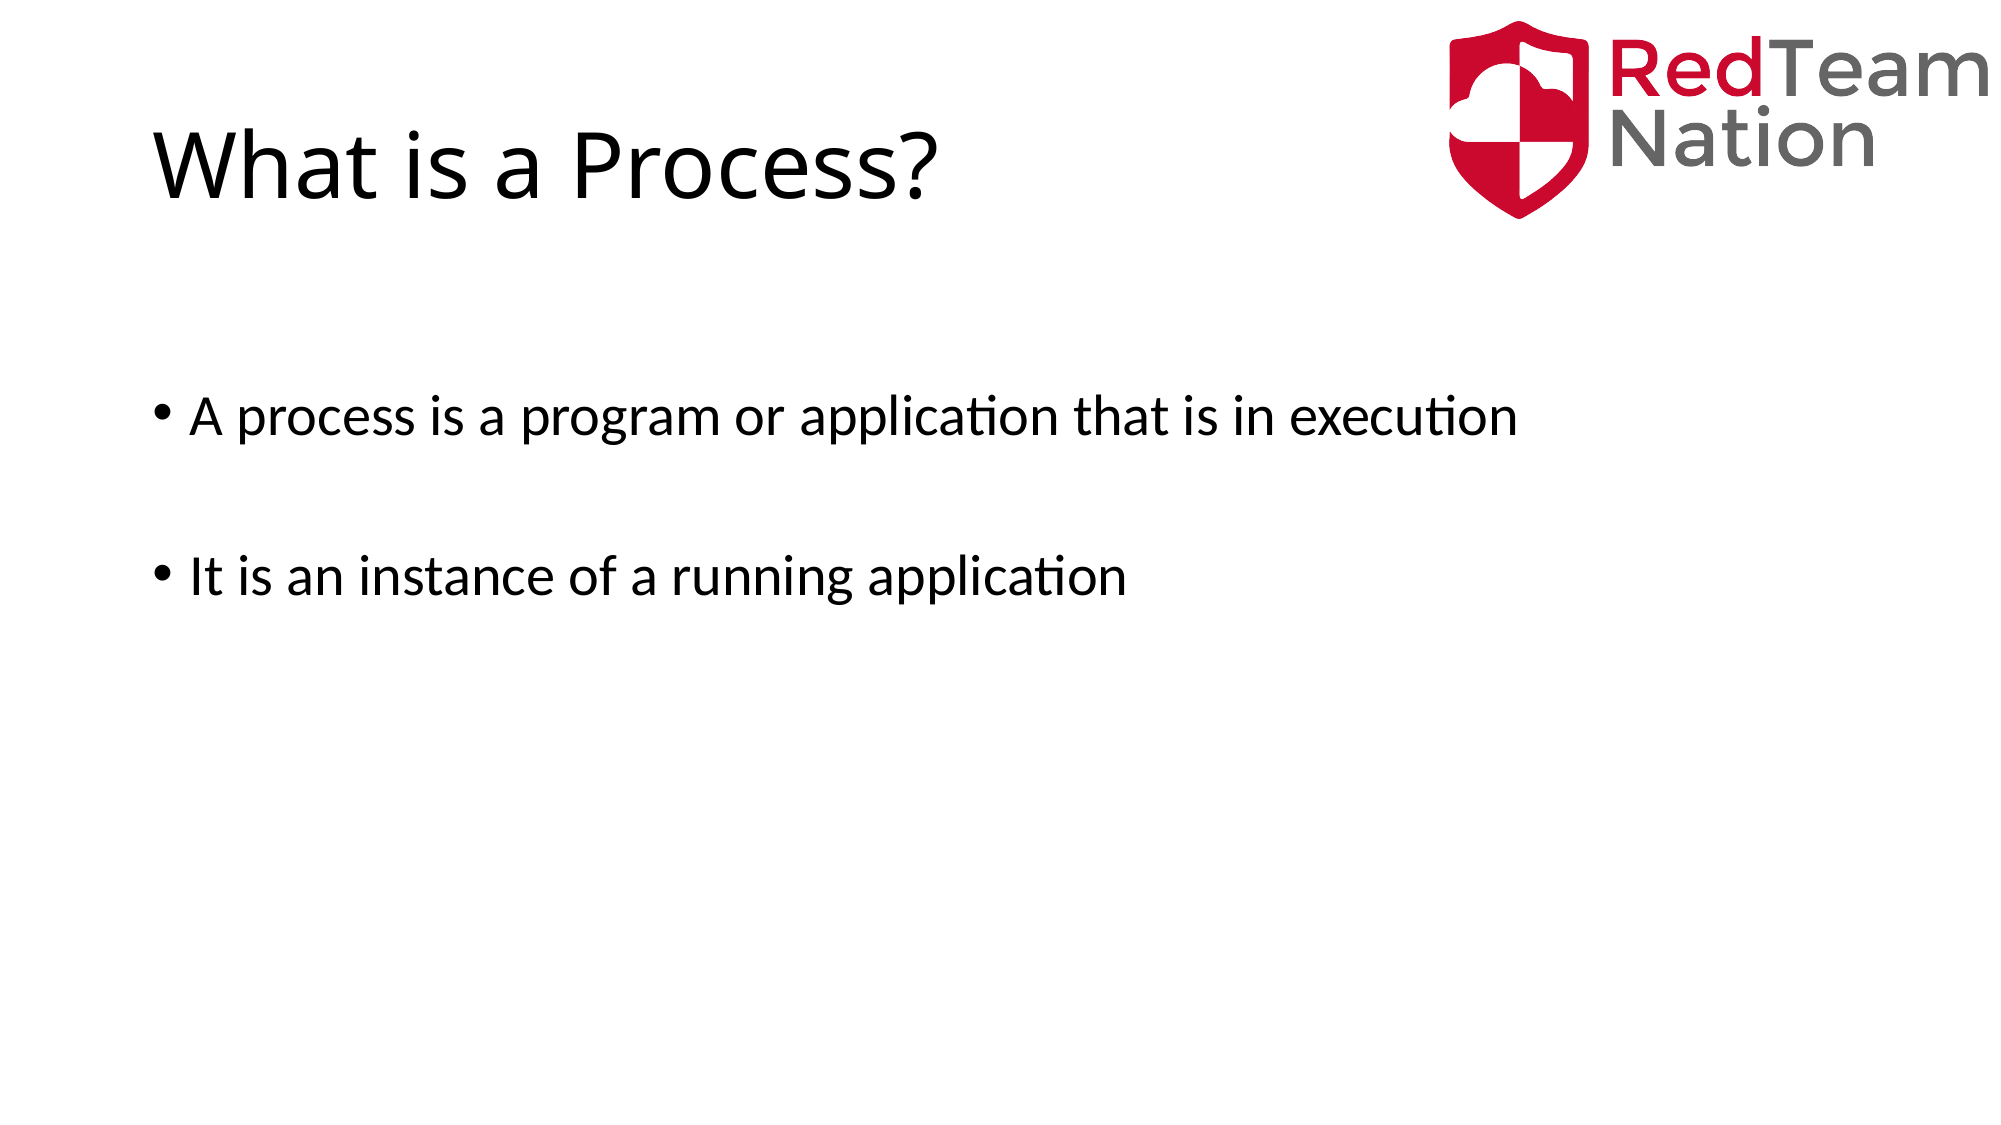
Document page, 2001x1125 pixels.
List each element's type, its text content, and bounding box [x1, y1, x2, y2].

list A process is a program or application that is in execution It is an instance of a running application [137, 299, 1863, 1014]
picture [1449, 21, 1988, 220]
title What is a Process? [137, 59, 1863, 278]
